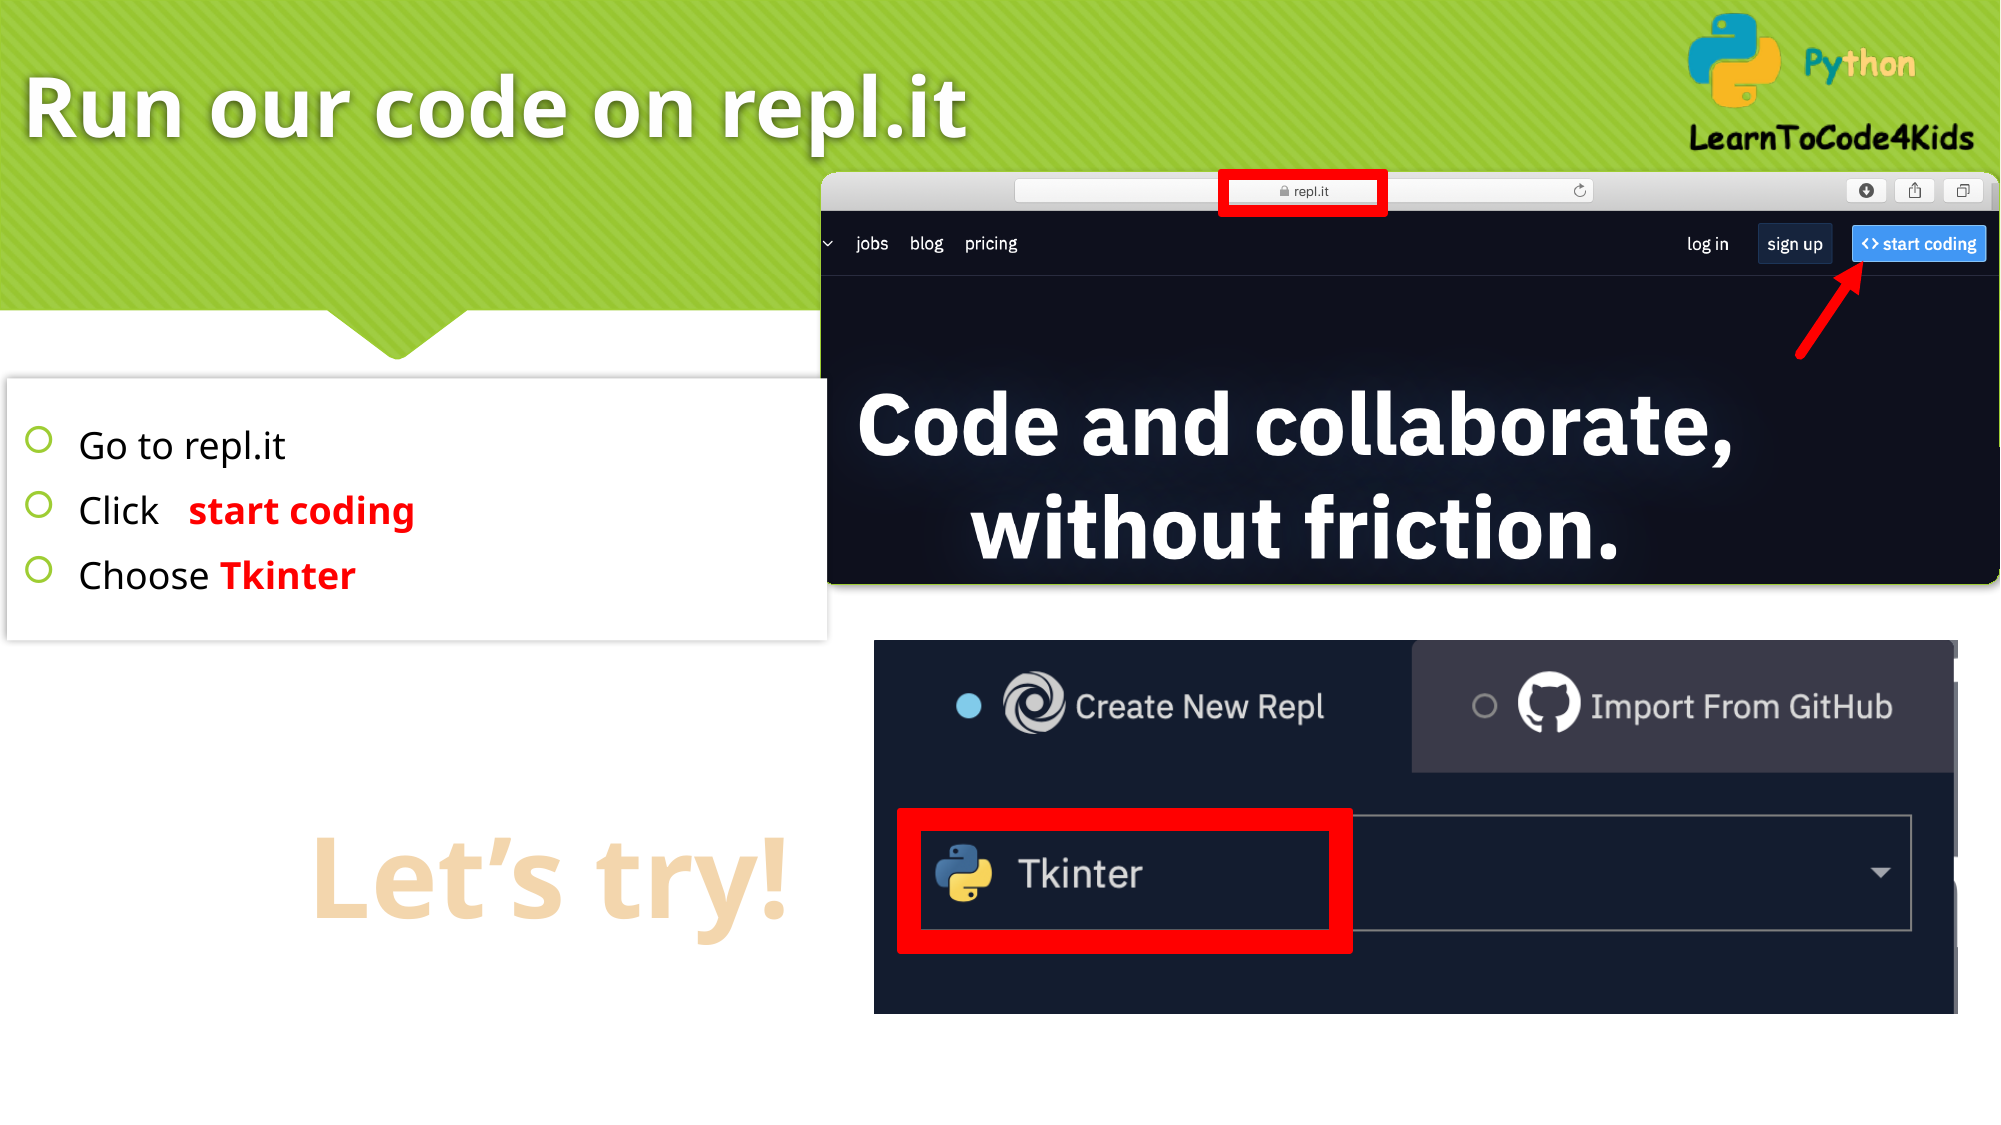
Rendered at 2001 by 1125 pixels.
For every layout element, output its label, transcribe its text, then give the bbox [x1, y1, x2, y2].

picture [1675, 6, 1989, 163]
text_box Let’s try! [292, 798, 807, 949]
title Run our code on repl.it [7, 3, 1742, 163]
picture [873, 640, 1958, 1014]
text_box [1799, 260, 1864, 355]
picture [819, 171, 2000, 586]
list Go to repl.it Click start coding Choose Tkinter [7, 378, 828, 641]
